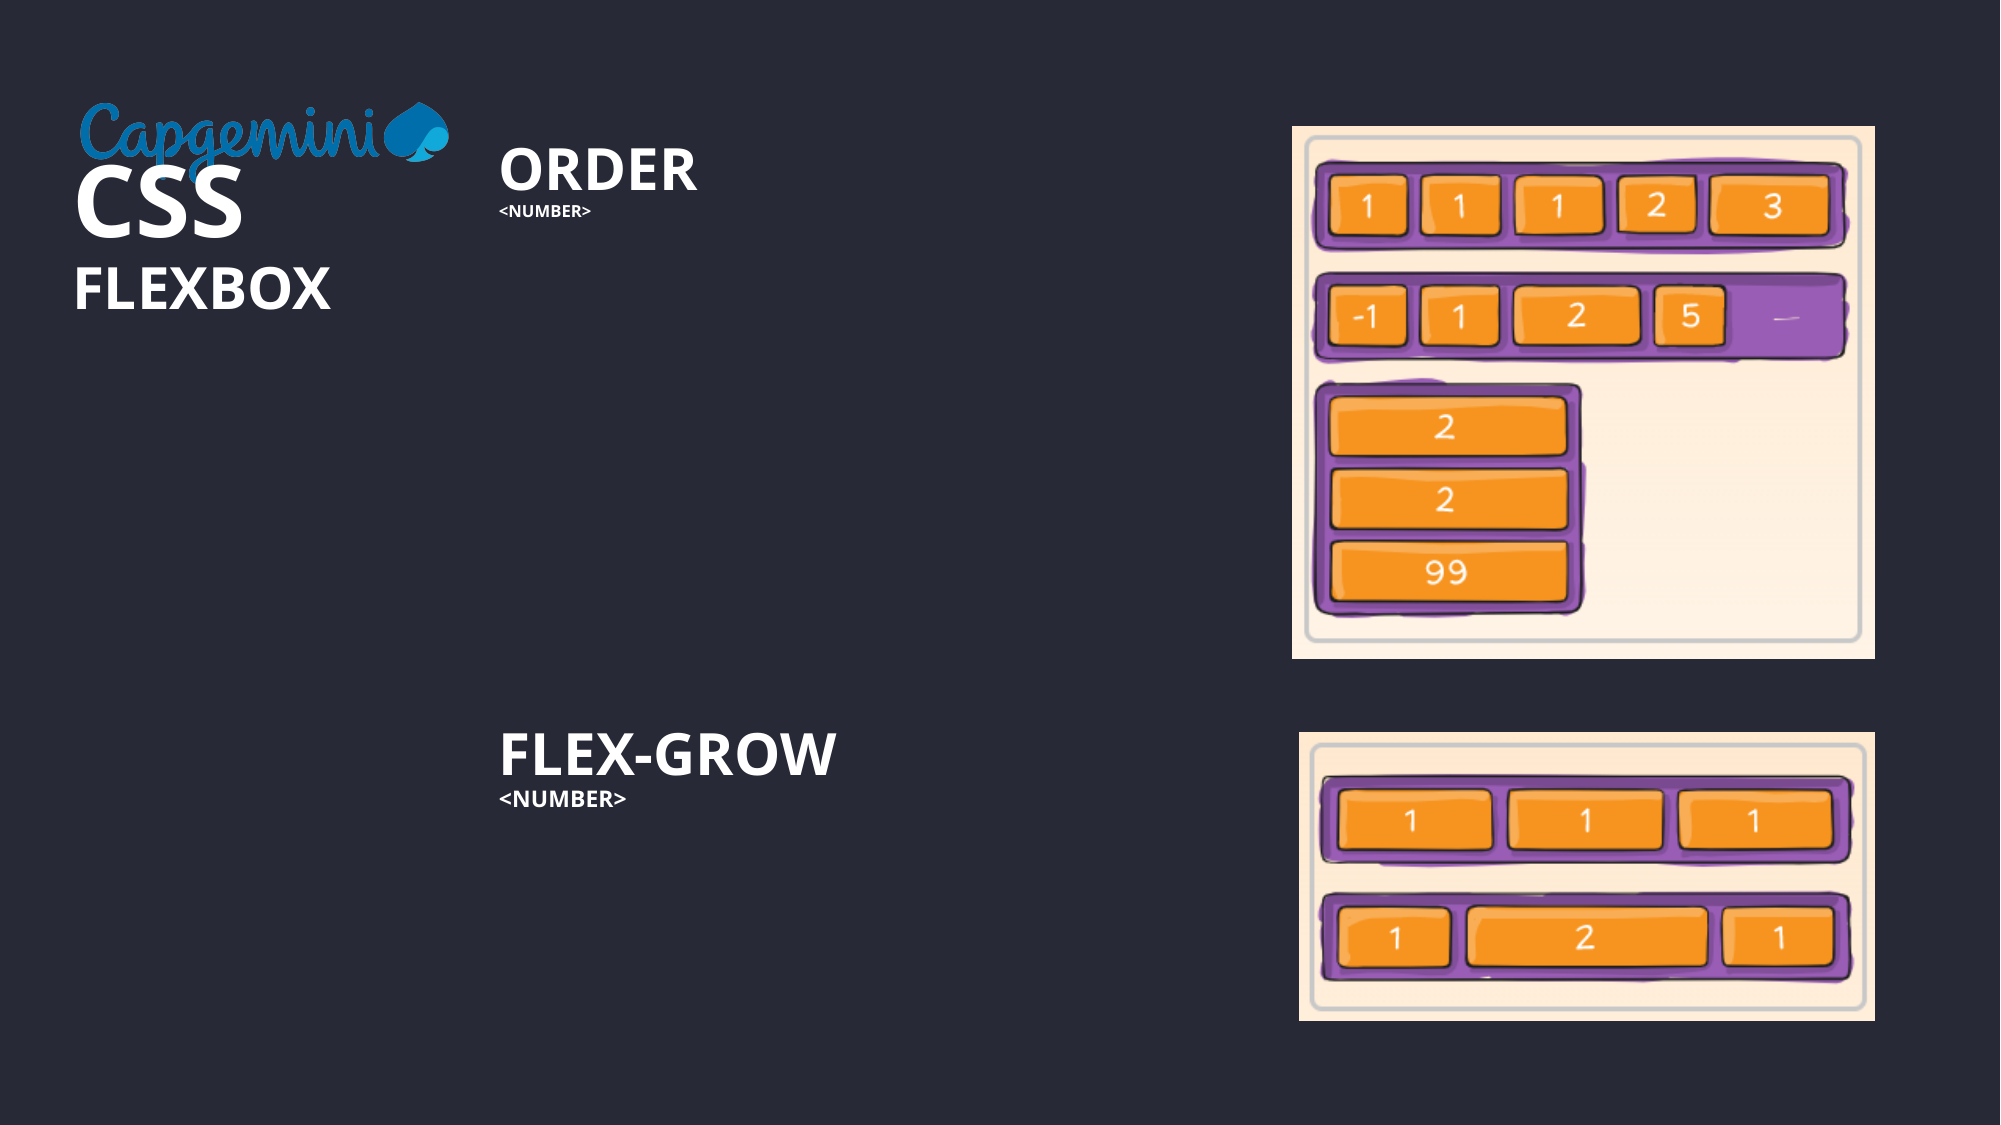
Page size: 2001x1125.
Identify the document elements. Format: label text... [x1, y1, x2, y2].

picture [16, 42, 513, 244]
title Css flexbox [66, 204, 493, 550]
picture [1292, 126, 1875, 659]
text_box order <number> flex-grow <number> [493, 77, 2000, 921]
picture [1299, 732, 1875, 1021]
